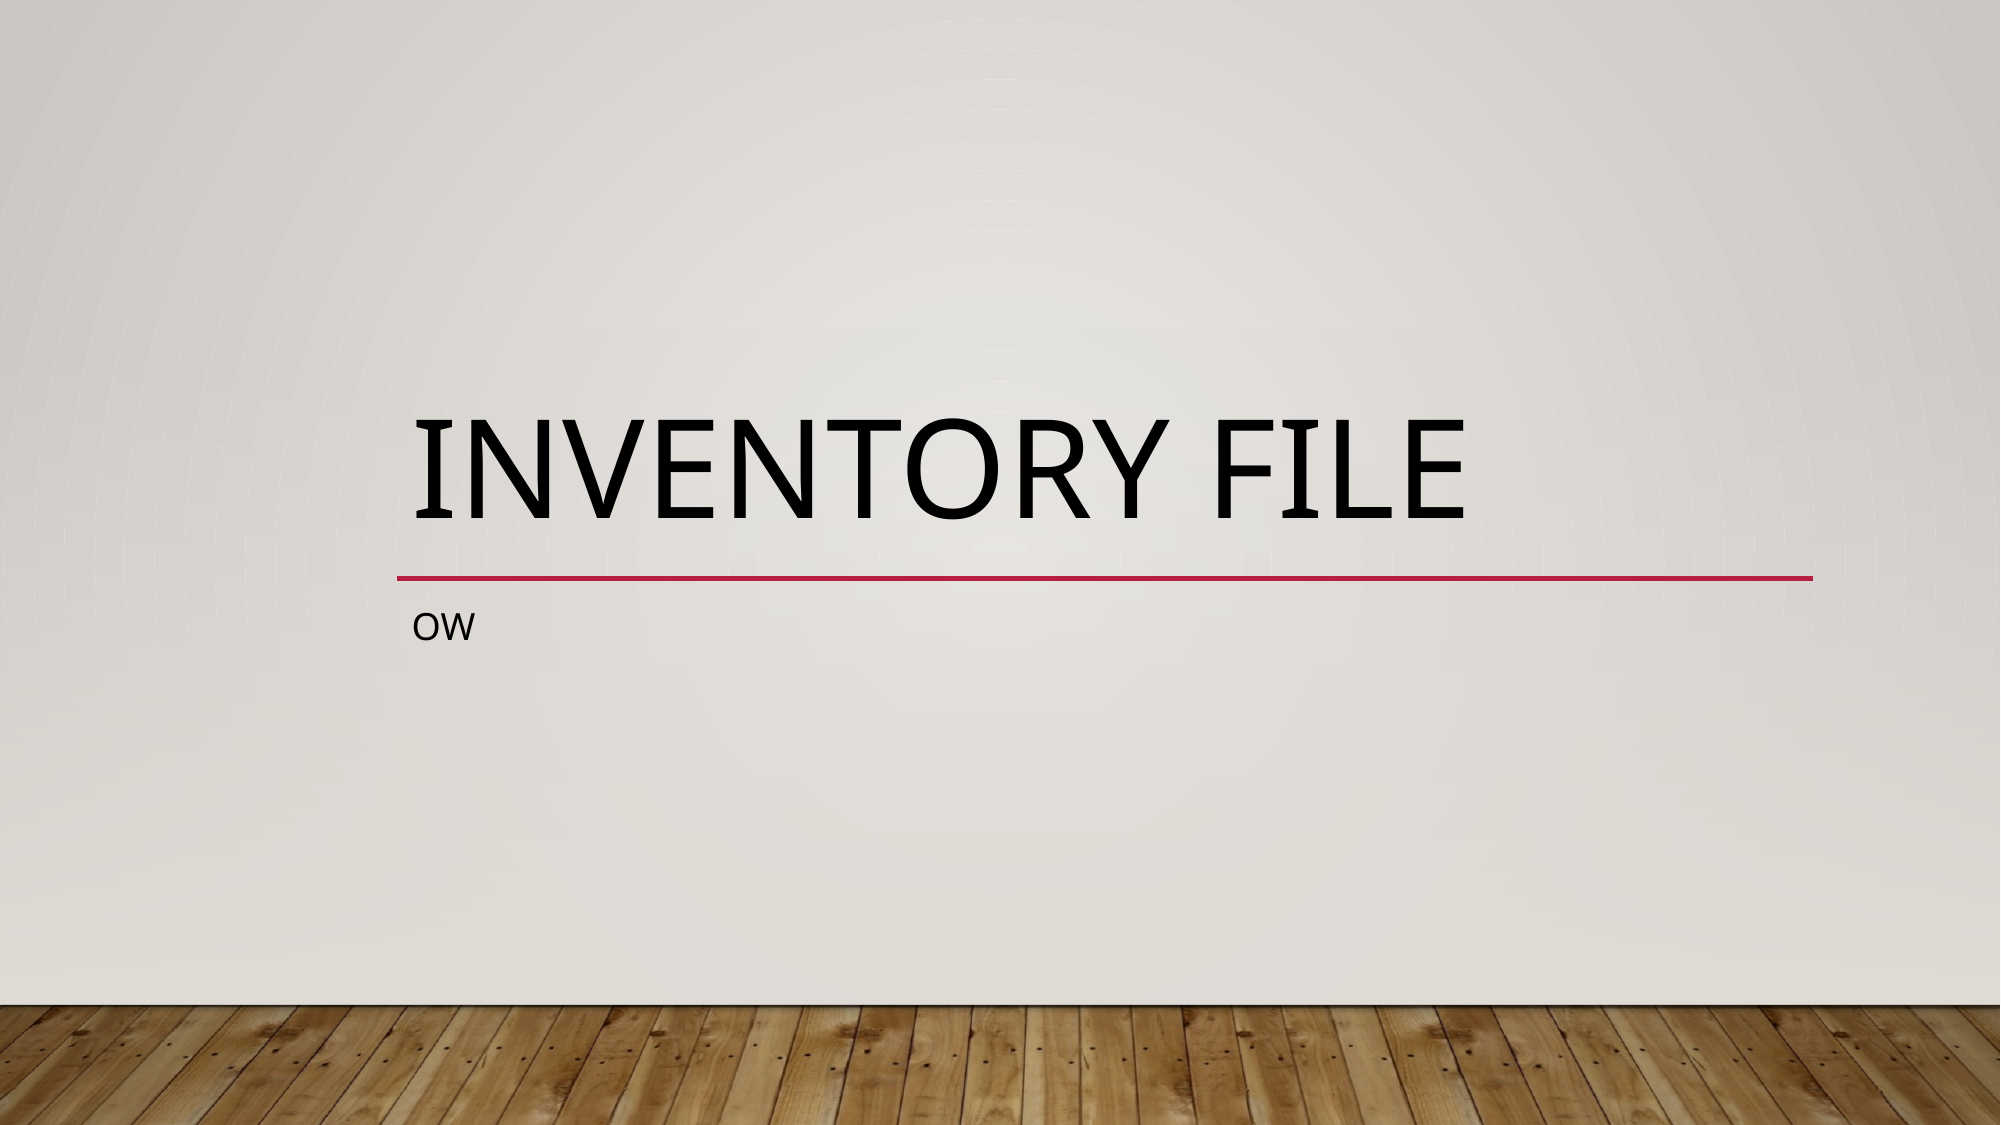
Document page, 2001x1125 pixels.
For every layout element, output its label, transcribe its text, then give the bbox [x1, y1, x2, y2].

picture [0, 1005, 2000, 1125]
subtitle ow [396, 579, 1814, 740]
title Inventory file [396, 131, 1814, 549]
